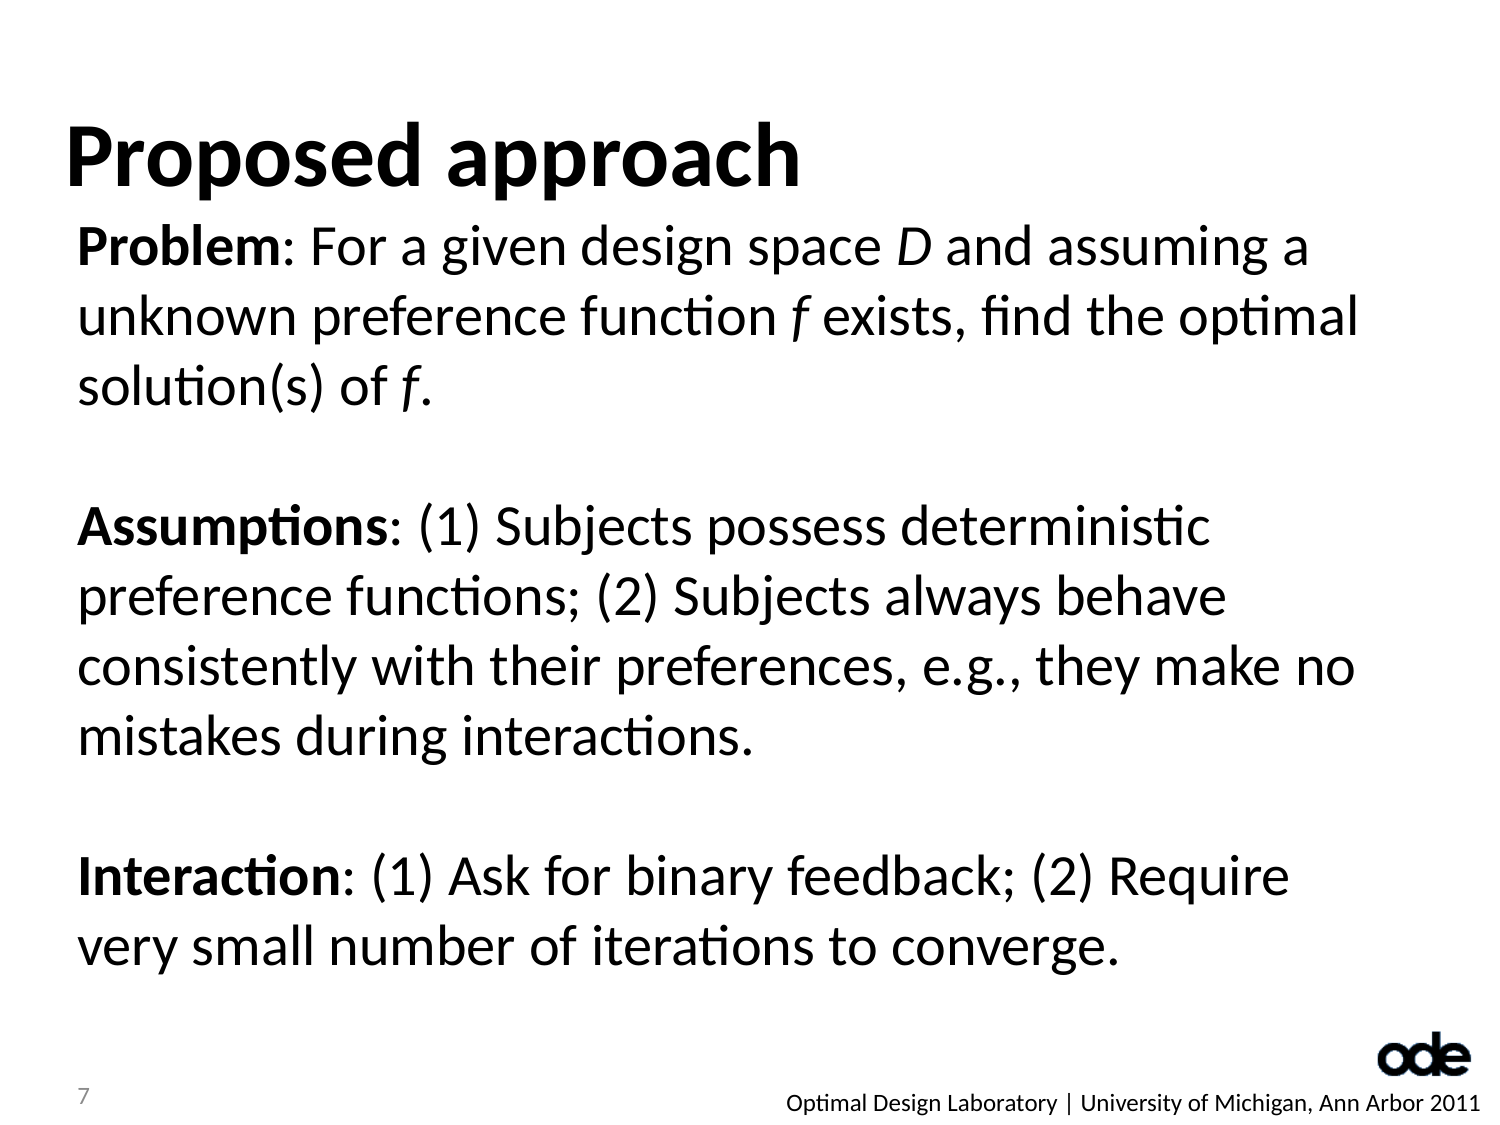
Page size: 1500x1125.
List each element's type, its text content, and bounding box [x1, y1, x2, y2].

text_box Problem: For a given design space D and assuming a unknown preference function f exists, find the optimal solution(s) of f. Assumptions: (1) Subjects possess deterministic preference functions; (2) Subjects always behave consistently with their preferences, e.g., they make no mistakes during interactions. Interaction: (1) Ask for binary feedback; (2) Require very small number of iterations to converge. [62, 250, 1375, 985]
slide_number 7 [62, 1065, 413, 1125]
picture [1374, 1029, 1475, 1080]
text_box Proposed approach [49, 87, 1400, 250]
